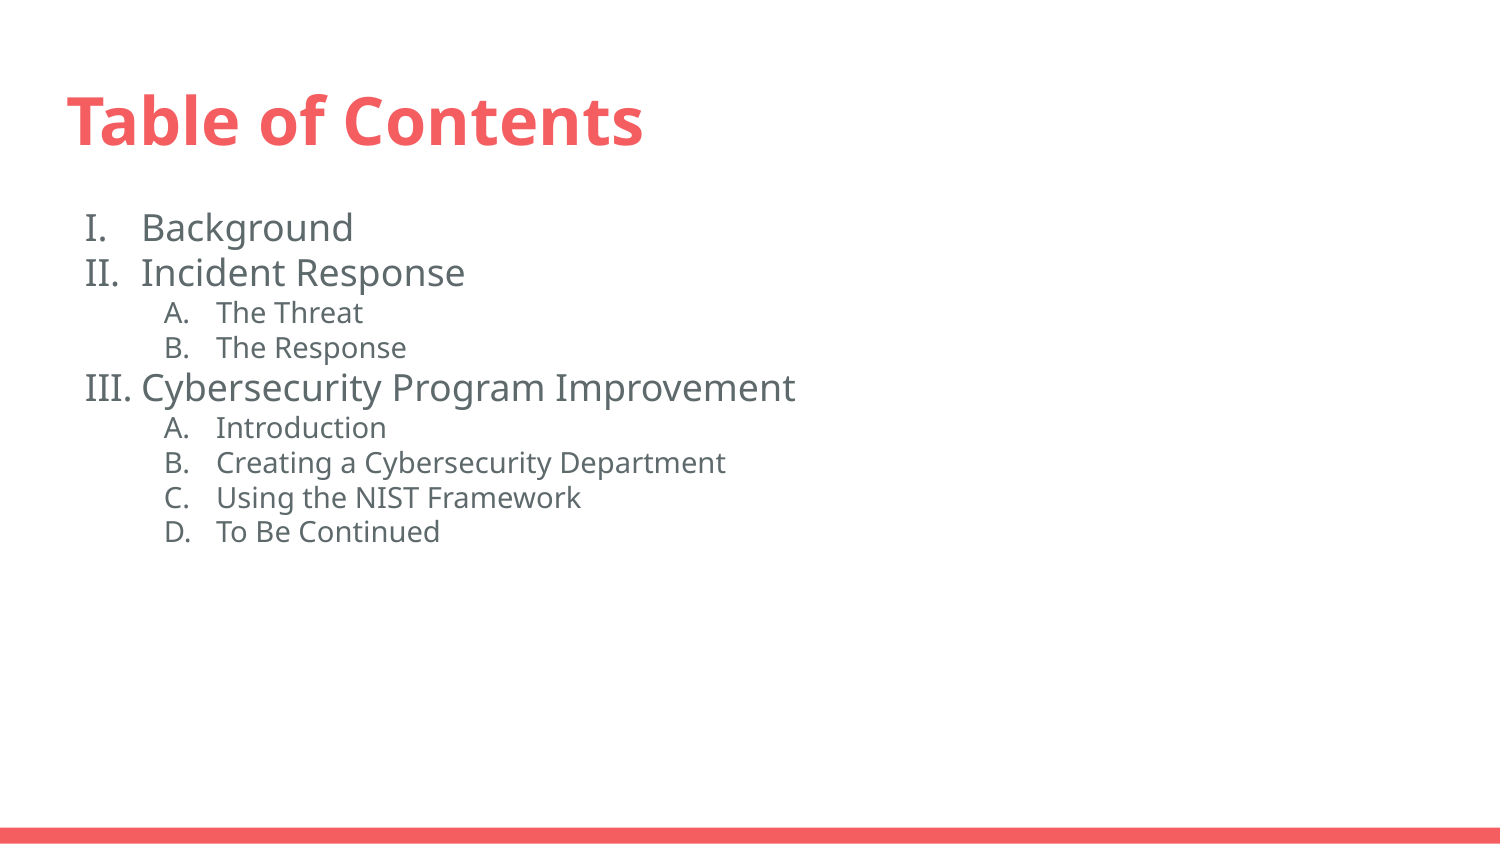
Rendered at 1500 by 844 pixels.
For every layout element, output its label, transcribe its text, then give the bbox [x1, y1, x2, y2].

title Table of Contents [51, 64, 1449, 167]
list Background Incident Response The Threat The Response Cybersecurity Program Improvement Introduction Creating a Cybersecurity Department Using the NIST Framework To Be Continued [51, 189, 1449, 750]
